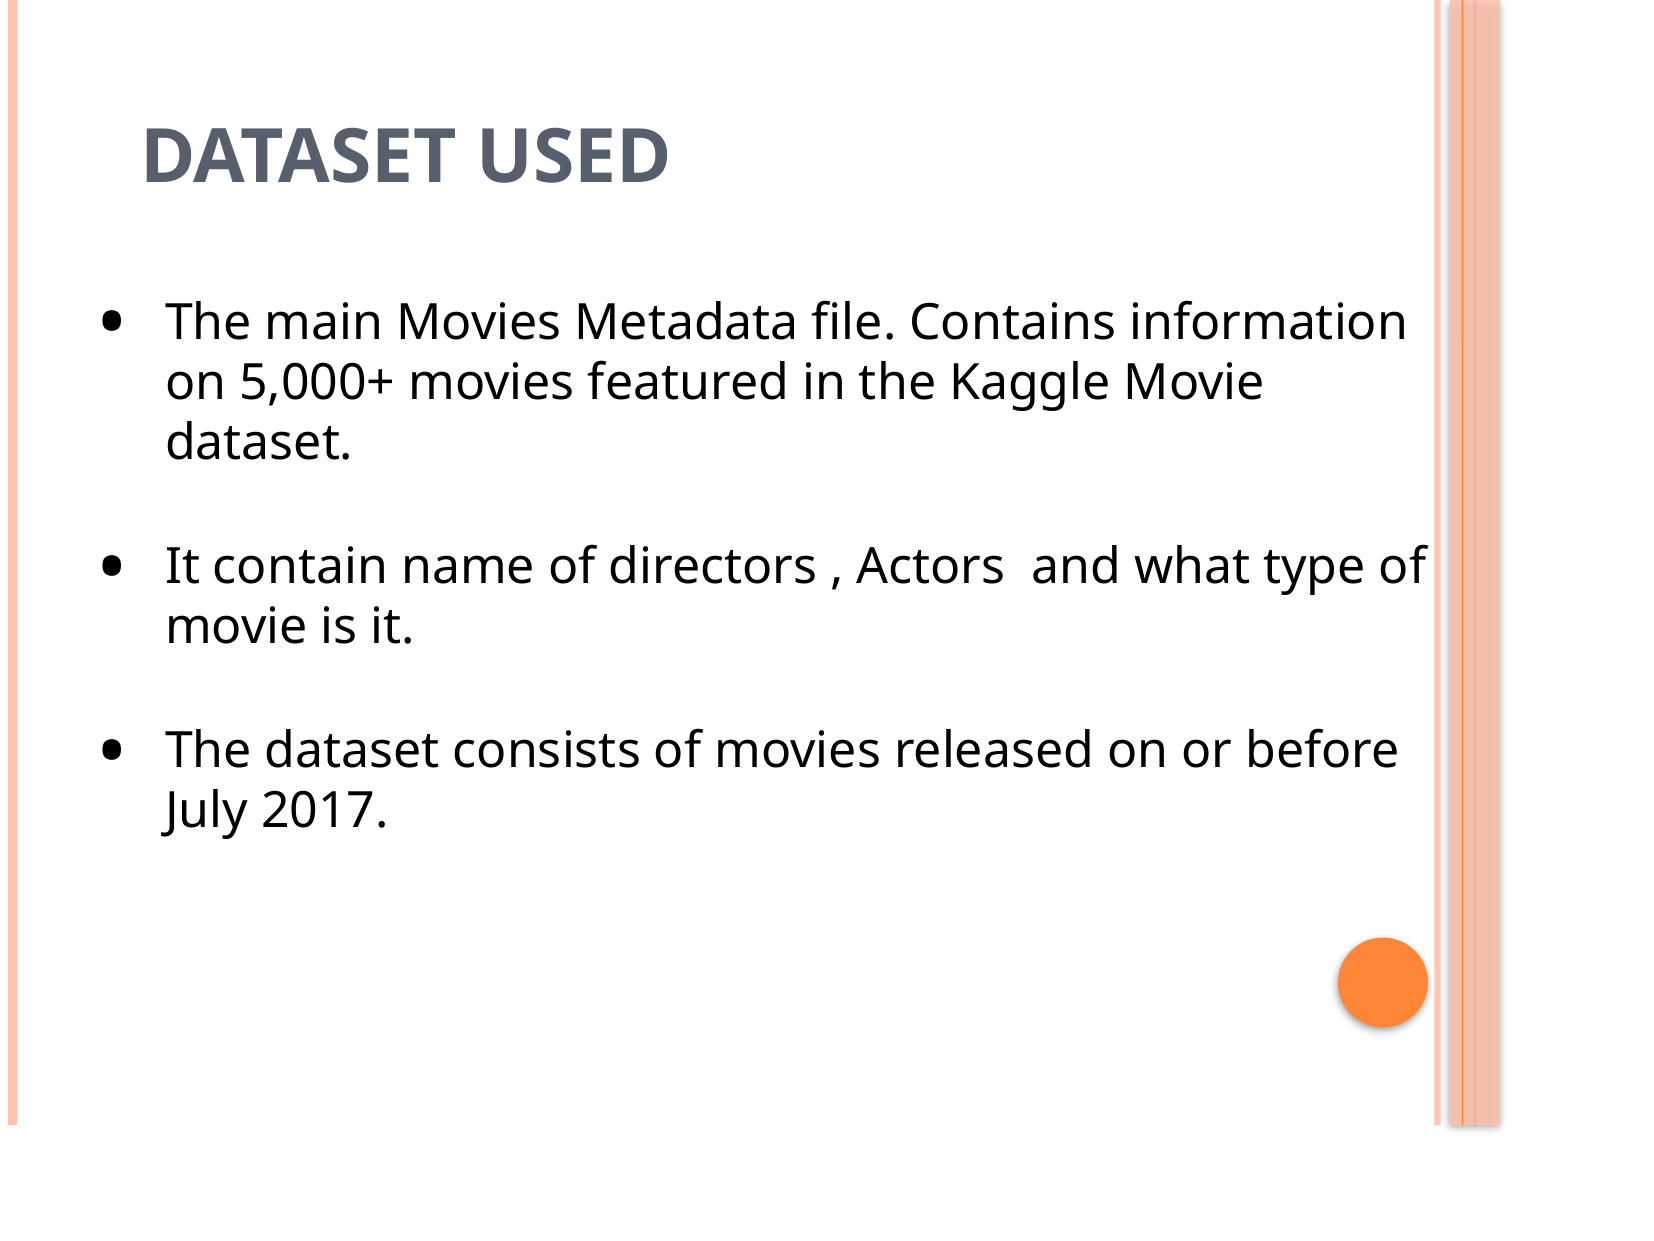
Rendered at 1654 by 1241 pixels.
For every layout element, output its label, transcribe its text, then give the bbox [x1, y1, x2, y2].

text_box The main Movies Metadata file. Contains information on 5,000+ movies featured in the Kaggle Movie dataset. It contain name of directors , Actors and what type of movie is it. The dataset consists of movies released on or before July 2017. [94, 287, 1438, 838]
text_box Dataset Used [137, 0, 1113, 198]
